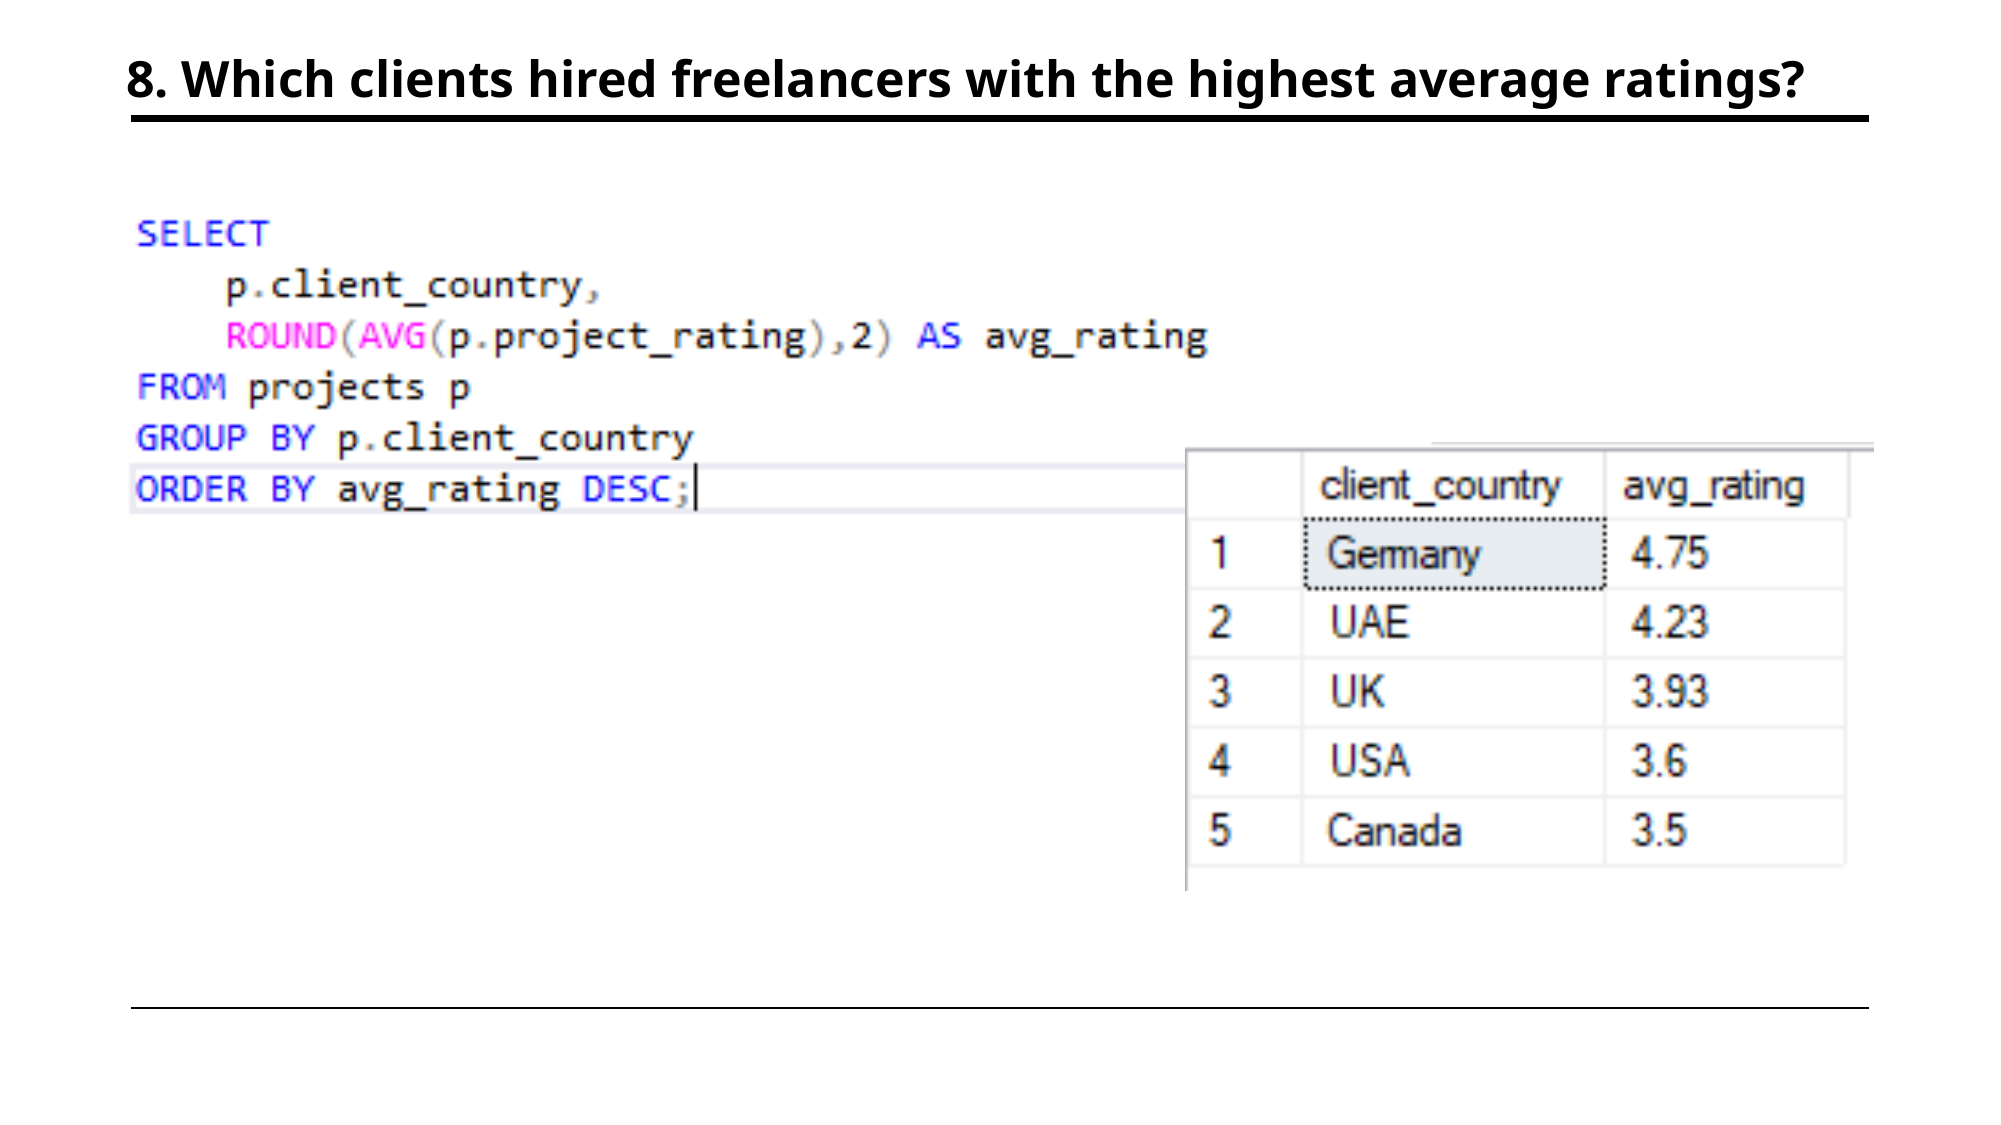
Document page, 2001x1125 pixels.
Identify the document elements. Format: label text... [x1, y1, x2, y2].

picture [86, 177, 1874, 891]
text_box 8. Which clients hired freelancers with the highest average ratings? [111, 40, 1837, 115]
